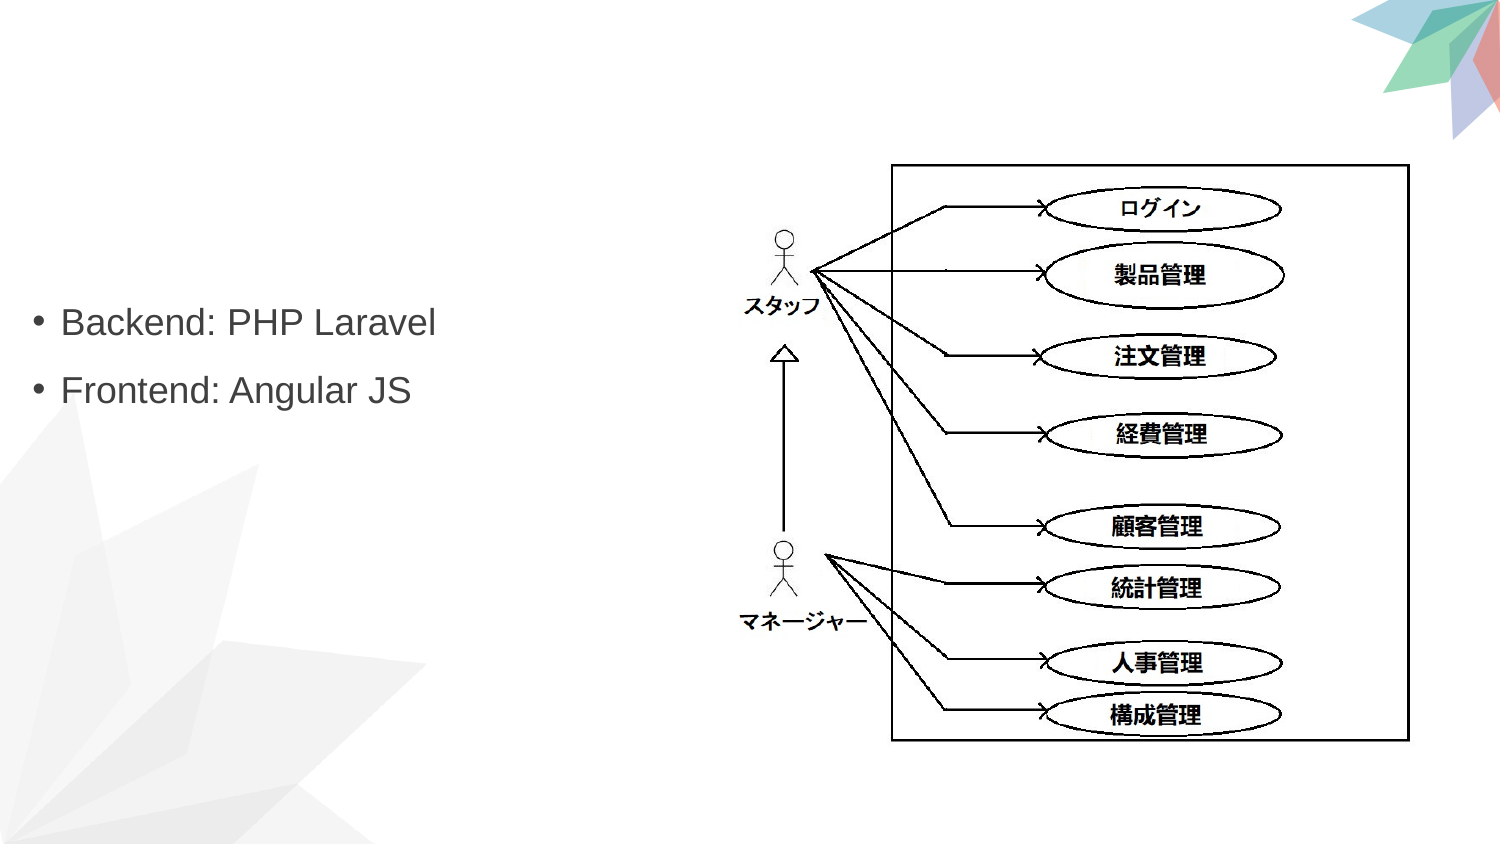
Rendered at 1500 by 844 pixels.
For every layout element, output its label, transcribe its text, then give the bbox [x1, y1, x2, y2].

picture [0, 0, 1500, 844]
text_box Backend: PHP Laravel Frontend: Angular JS [17, 268, 514, 553]
